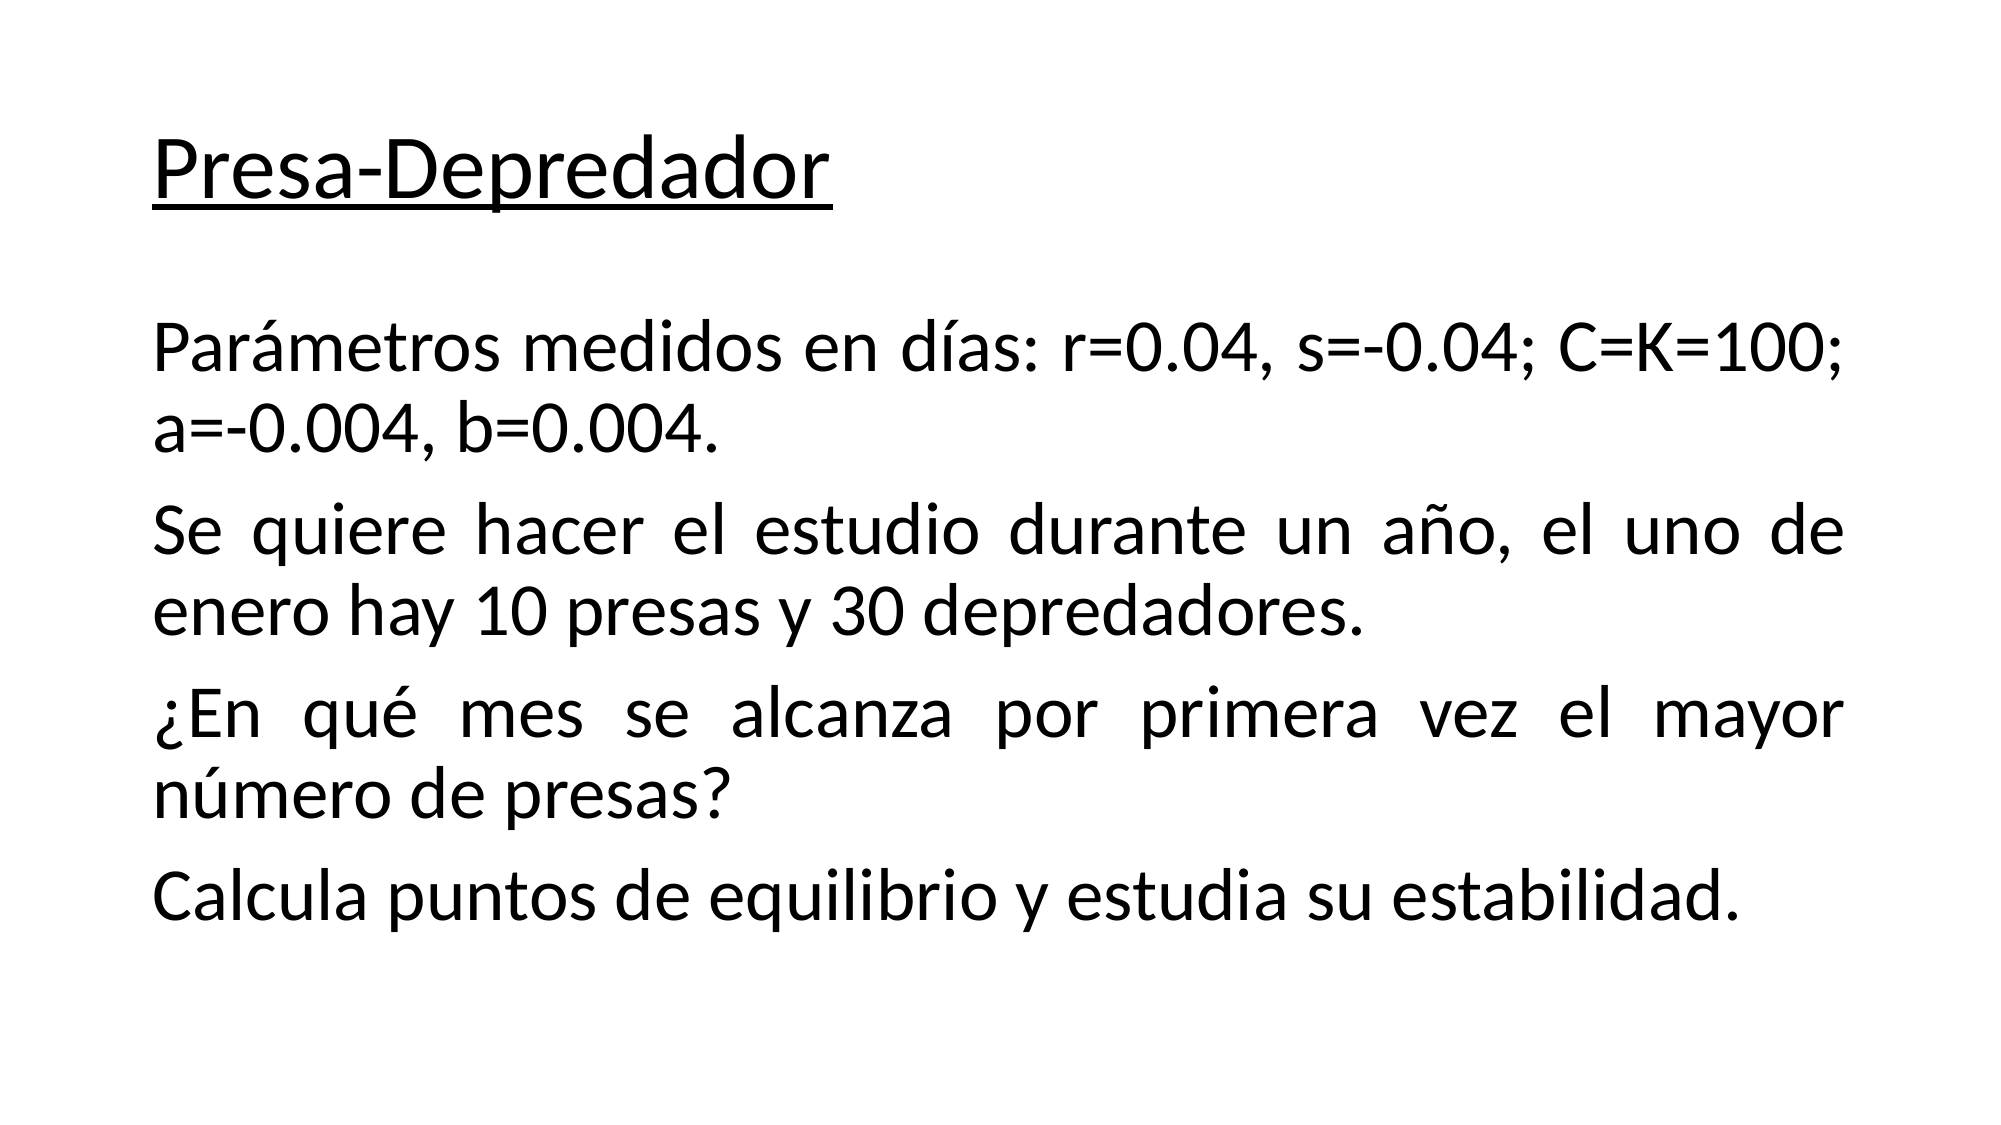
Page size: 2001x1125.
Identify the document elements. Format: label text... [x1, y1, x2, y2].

list Parámetros medidos en días: r=0.04, s=-0.04; C=K=100; a=-0.004, b=0.004. Se quiere hacer el estudio durante un año, el uno de enero hay 10 presas y 30 depredadores. ¿En qué mes se alcanza por primera vez el mayor número de presas? Calcula puntos de equilibrio y estudia su estabilidad. [137, 299, 1863, 1014]
title Presa-Depredador [137, 59, 1863, 278]
